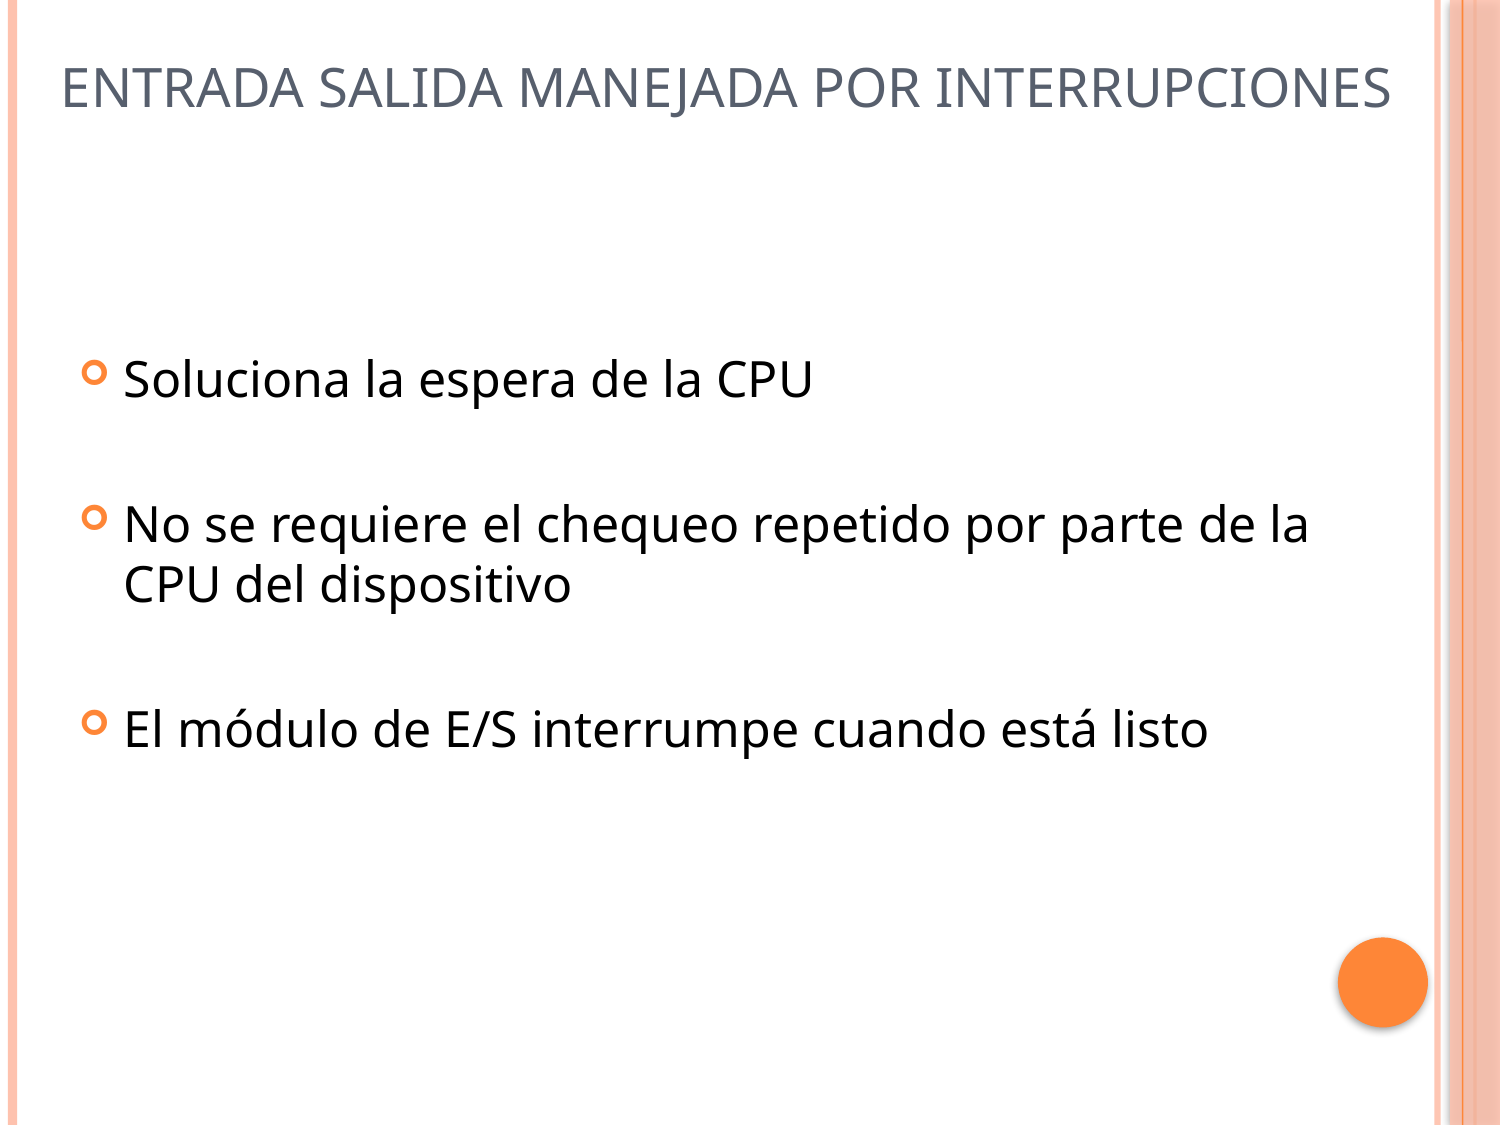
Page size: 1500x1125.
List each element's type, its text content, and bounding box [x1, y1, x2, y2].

title Entrada Salida Manejada por Interrupciones [17, 30, 1436, 126]
list Soluciona la espera de la CPU No se requiere el chequeo repetido por parte de la CPU del dispositivo El módulo de E/S interrumpe cuando está listo [64, 267, 1389, 863]
